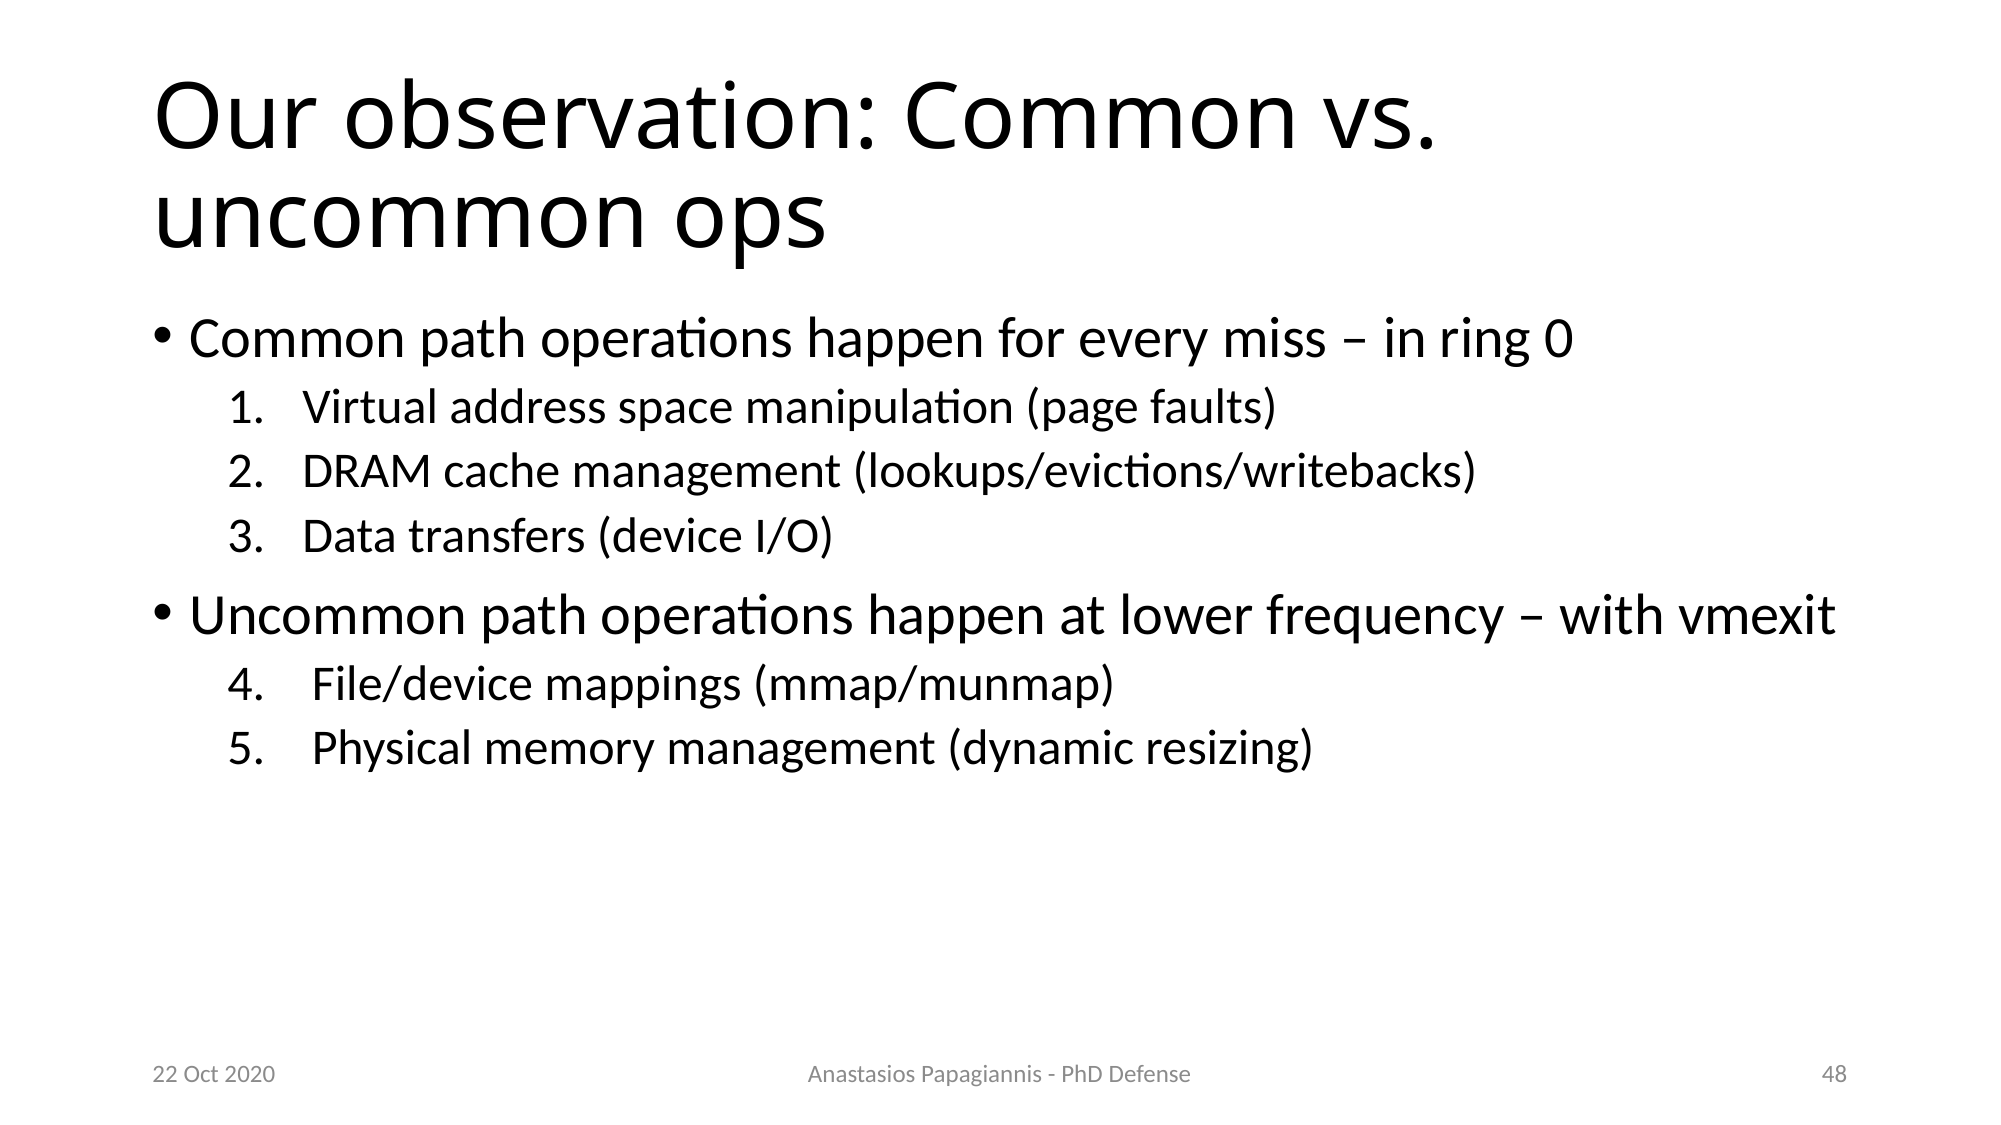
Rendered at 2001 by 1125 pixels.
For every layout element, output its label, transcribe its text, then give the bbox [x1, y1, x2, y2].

footer Anastasios Papagiannis - PhD Defense [662, 1042, 1338, 1103]
slide_number 48 [1412, 1042, 1863, 1103]
list Common path operations happen for every miss – in ring 0 Virtual address space manipulation (page faults) DRAM cache management (lookups/evictions/writebacks) Data transfers (device I/O) Uncommon path operations happen at lower frequency – with vmexit File/device mappings (mmap/munmap) Physical memory management (dynamic resizing) [137, 299, 1863, 1014]
title Our observation: Common vs. uncommon ops [137, 59, 1863, 278]
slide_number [137, 1042, 588, 1103]
